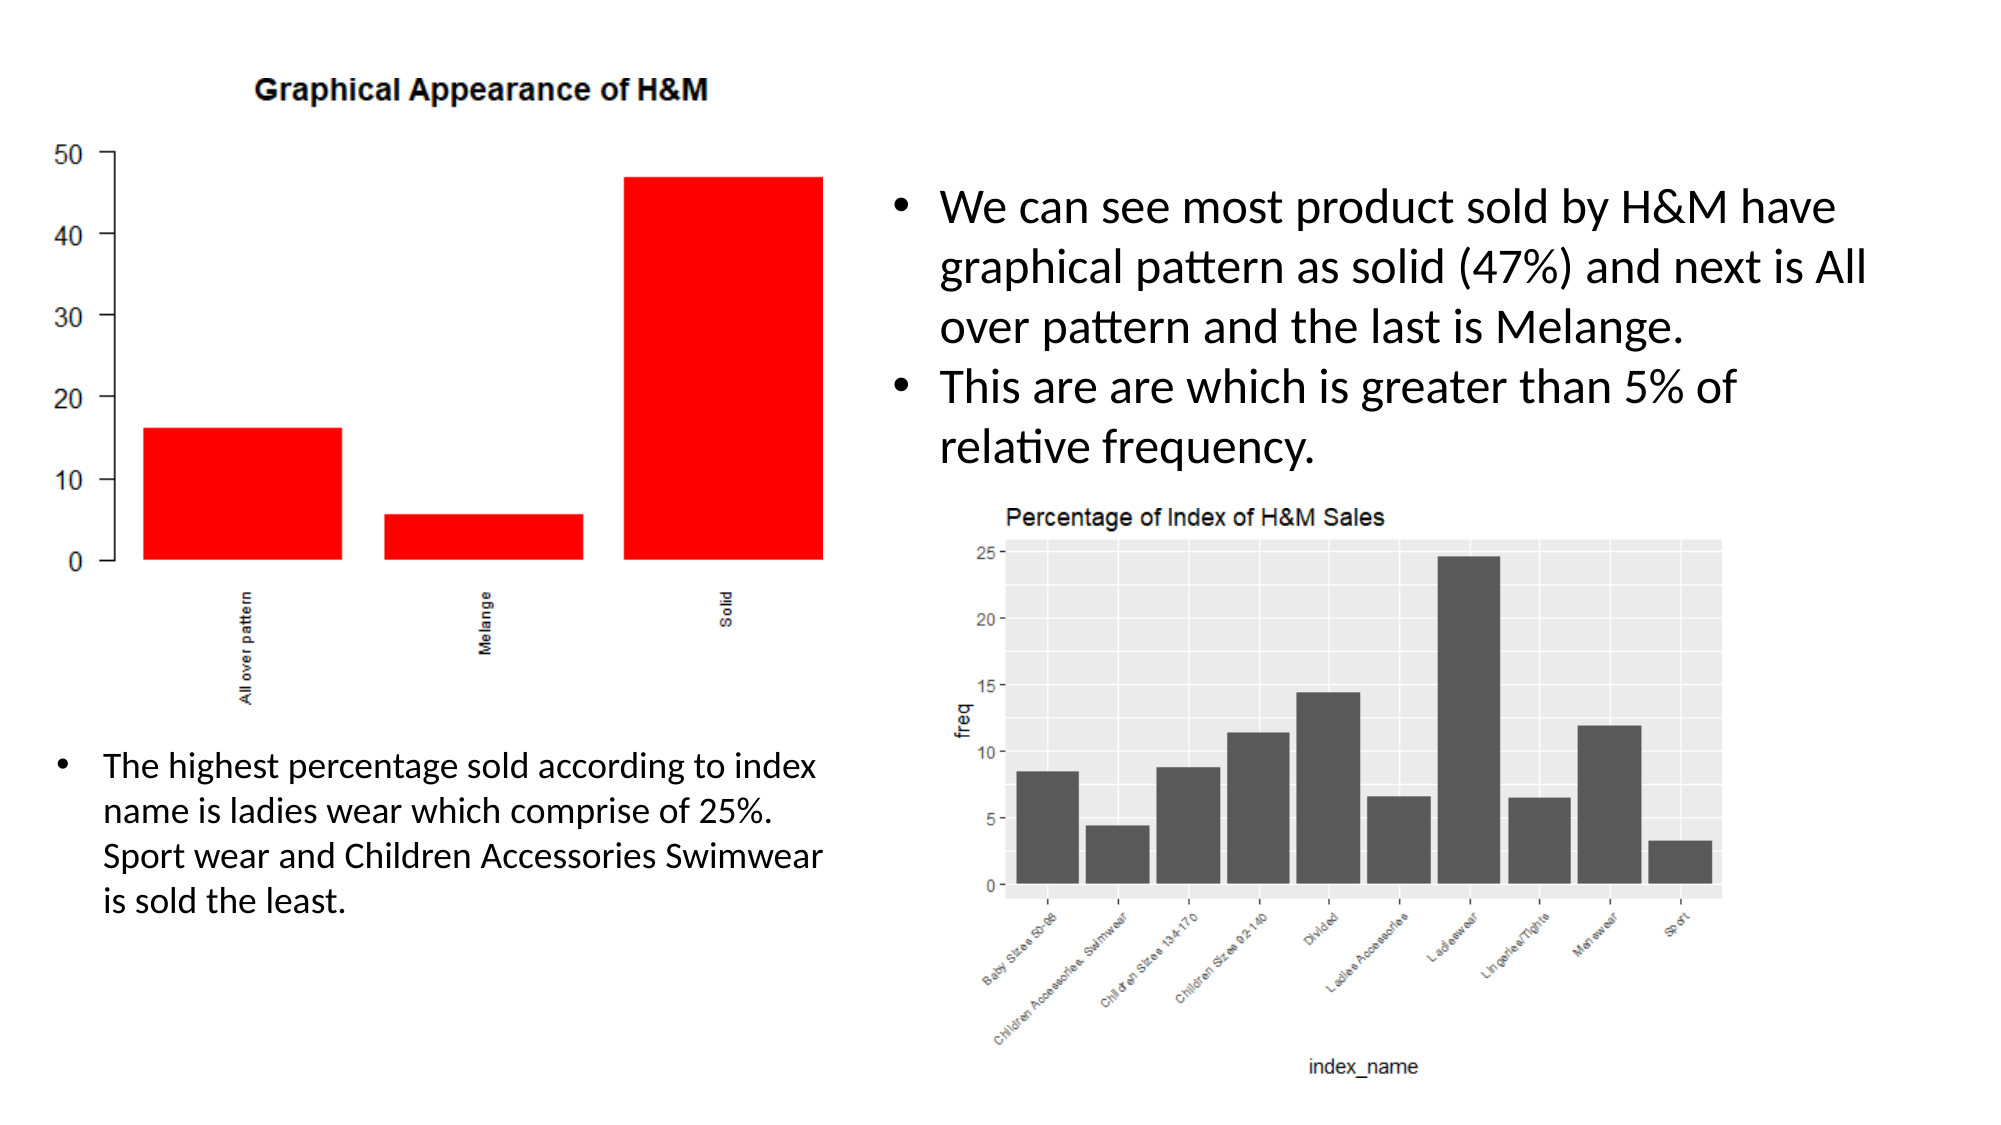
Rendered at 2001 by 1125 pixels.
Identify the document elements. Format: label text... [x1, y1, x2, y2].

text_box The highest percentage sold according to index name is ladies wear which comprise of 25%. Sport wear and Children Accessories Swimwear is sold the least. [41, 733, 842, 974]
picture [953, 508, 1722, 1079]
text_box We can see most product sold by H&M have graphical pattern as solid (47%) and next is All over pattern and the last is Melange. This are are which is greater than 5% of relative frequency. [878, 166, 1888, 542]
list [54, 78, 823, 705]
